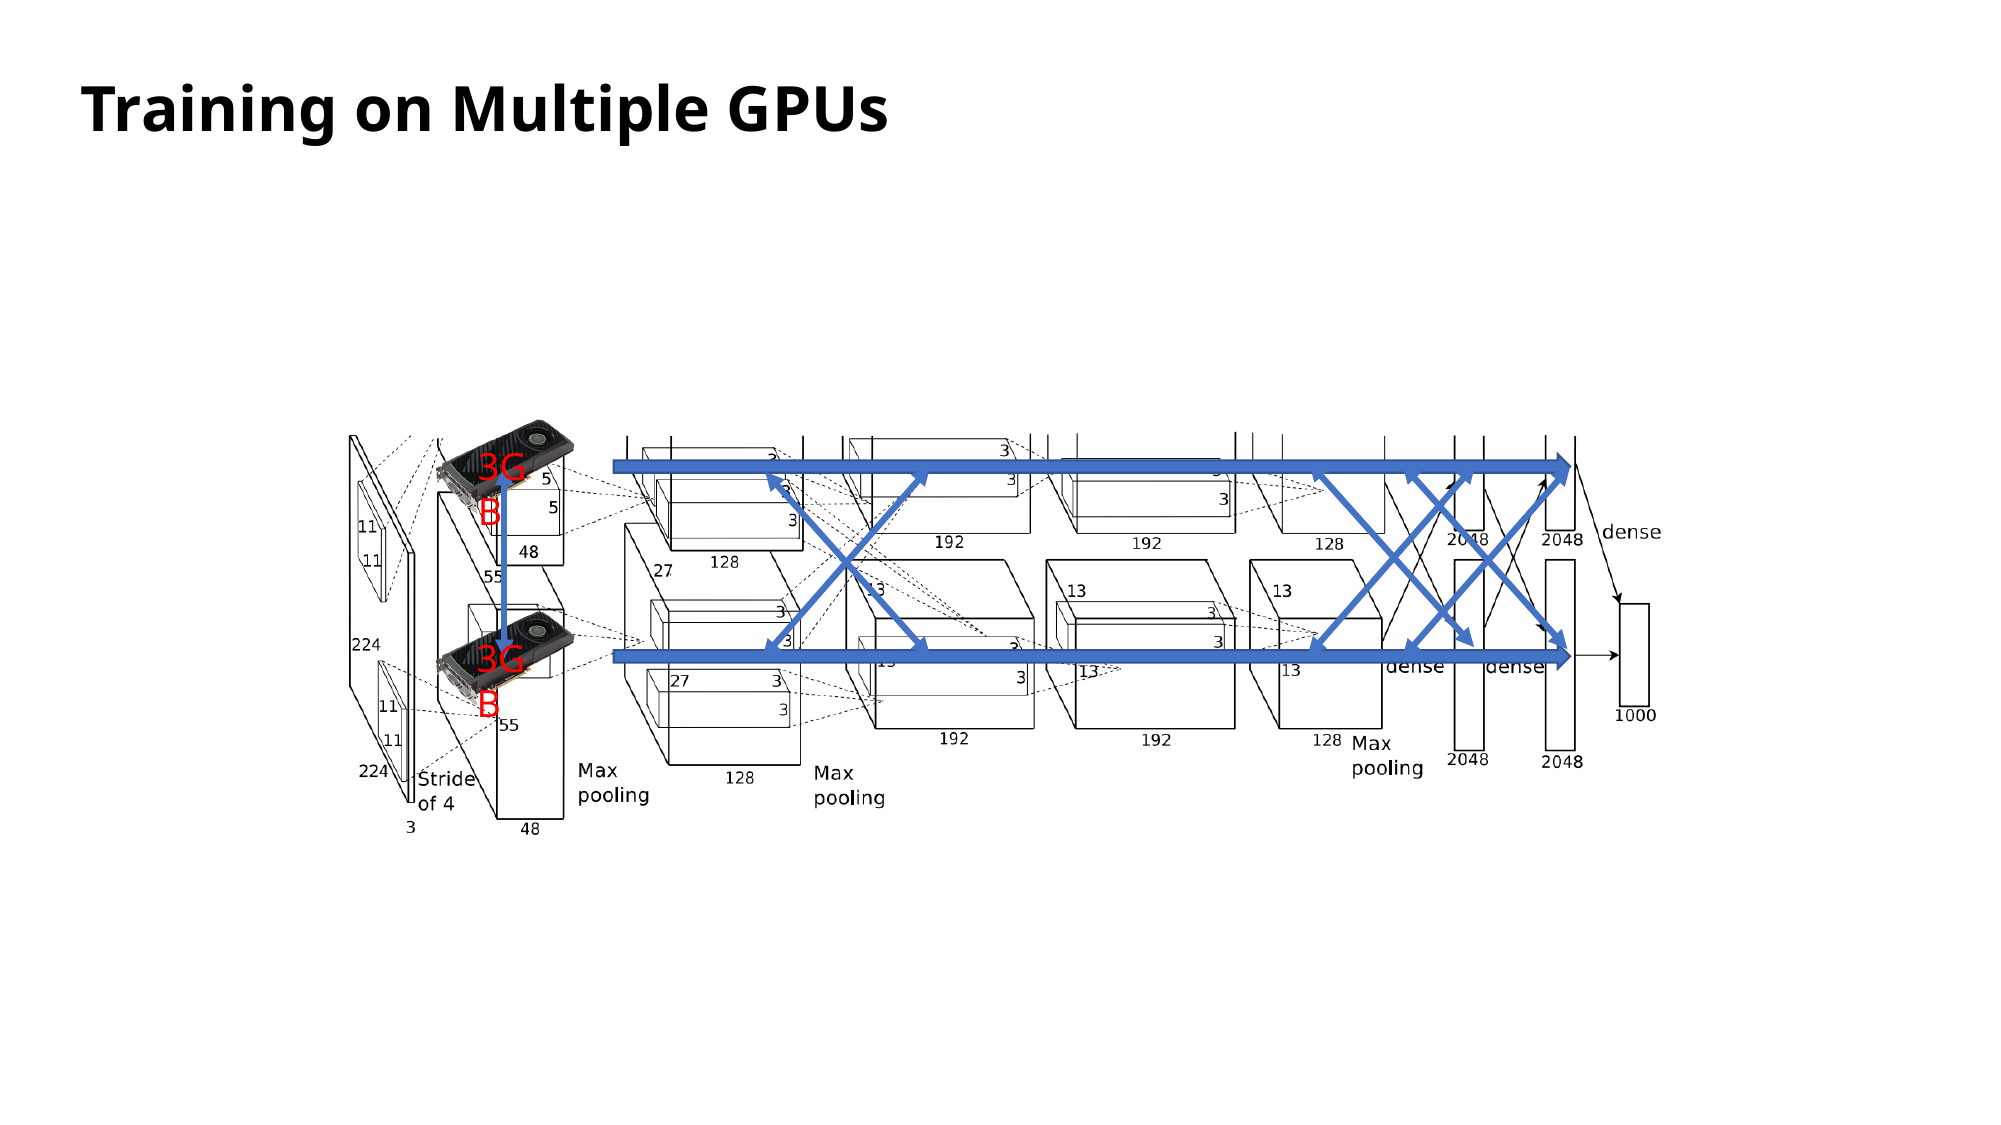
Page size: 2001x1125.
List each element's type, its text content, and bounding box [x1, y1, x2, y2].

text_box Training on Multiple GPUs [66, 61, 943, 152]
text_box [765, 471, 931, 657]
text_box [1402, 466, 1571, 659]
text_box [1307, 464, 1402, 657]
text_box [762, 466, 931, 659]
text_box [1308, 462, 1474, 647]
picture [329, 408, 1671, 847]
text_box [1402, 464, 1568, 650]
